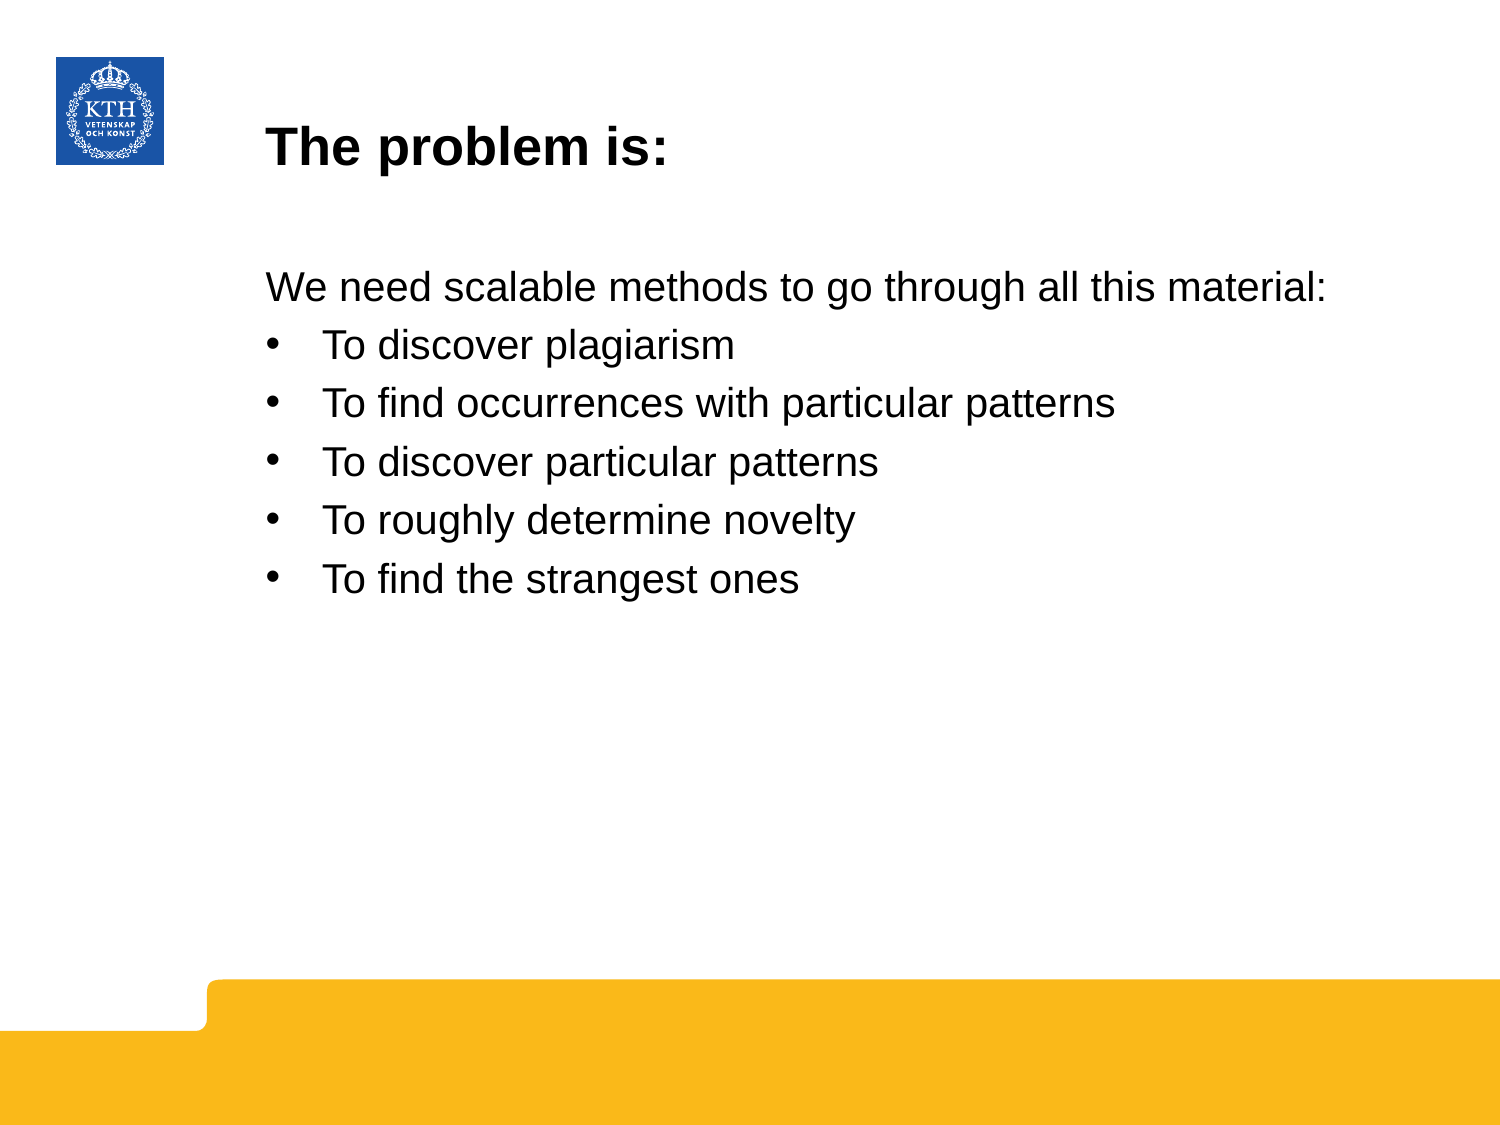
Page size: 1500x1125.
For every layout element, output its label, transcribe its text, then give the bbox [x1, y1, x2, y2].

list We need scalable methods to go through all this material: To discover plagiarism To find occurrences with particular patterns To discover particular patterns To roughly determine novelty To find the strangest ones [265, 259, 1404, 929]
title The problem is: [265, 66, 1404, 176]
